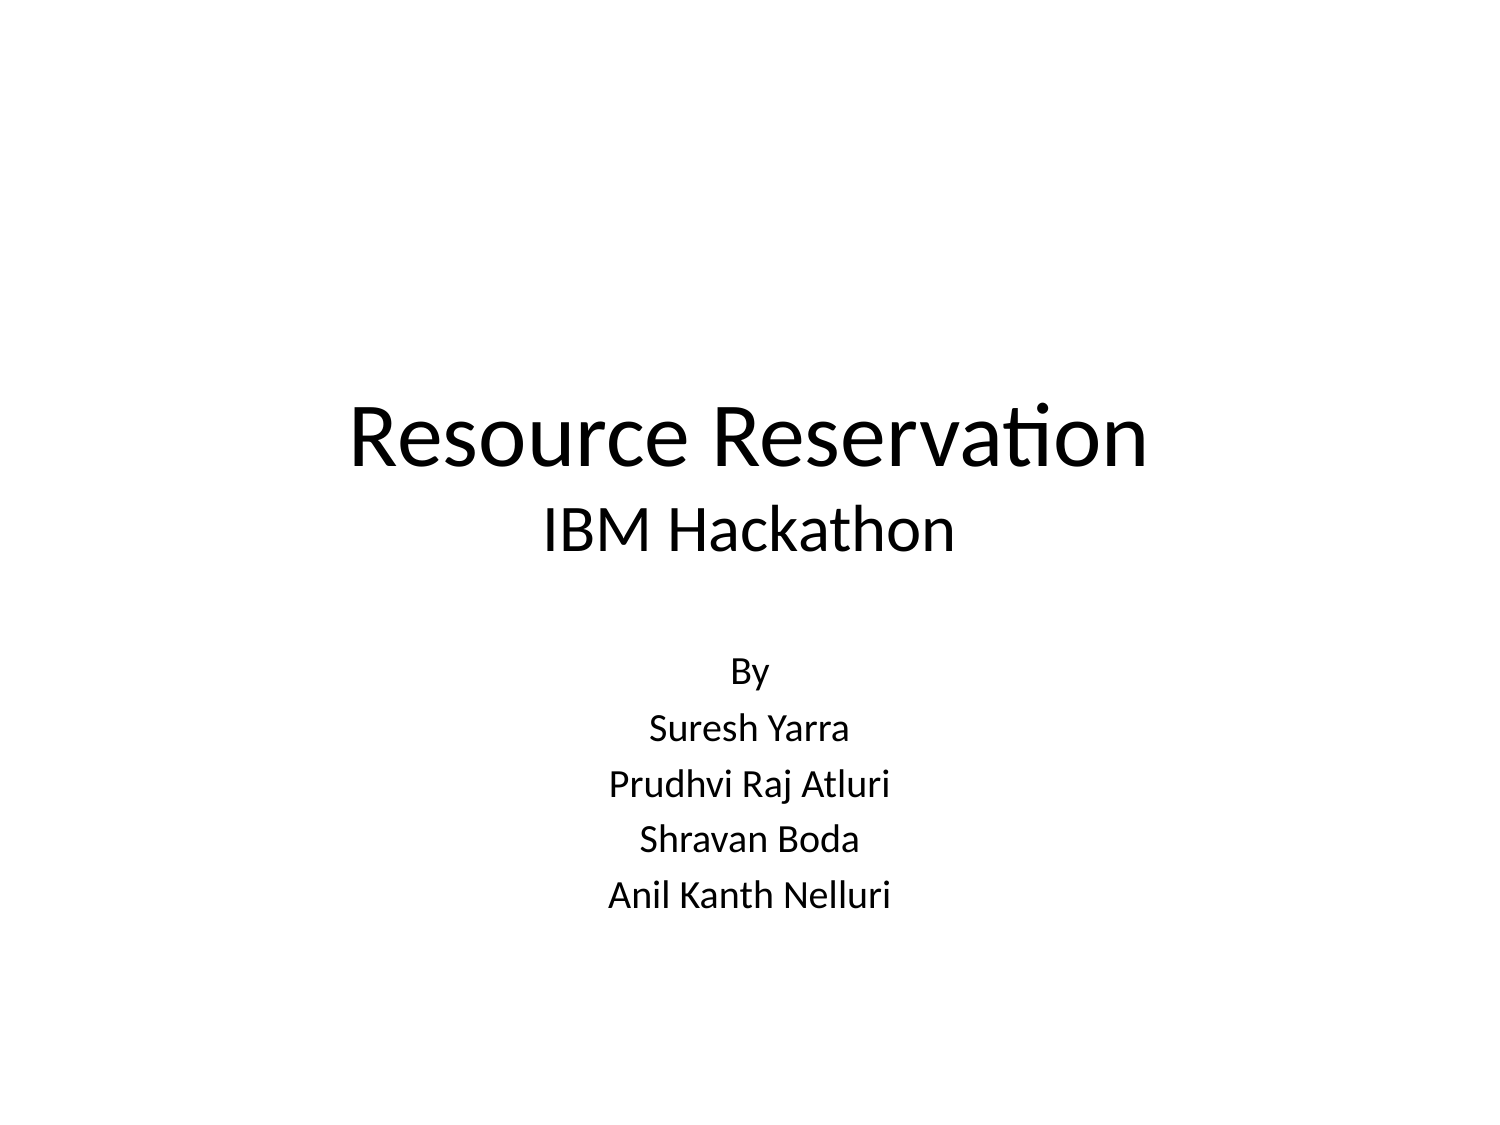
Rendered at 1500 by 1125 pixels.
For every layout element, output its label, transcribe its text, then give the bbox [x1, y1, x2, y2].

title Resource Reservation IBM Hackathon [112, 349, 1388, 591]
subtitle By Suresh Yarra Prudhvi Raj Atluri Shravan Boda Anil Kanth Nelluri [225, 637, 1275, 925]
